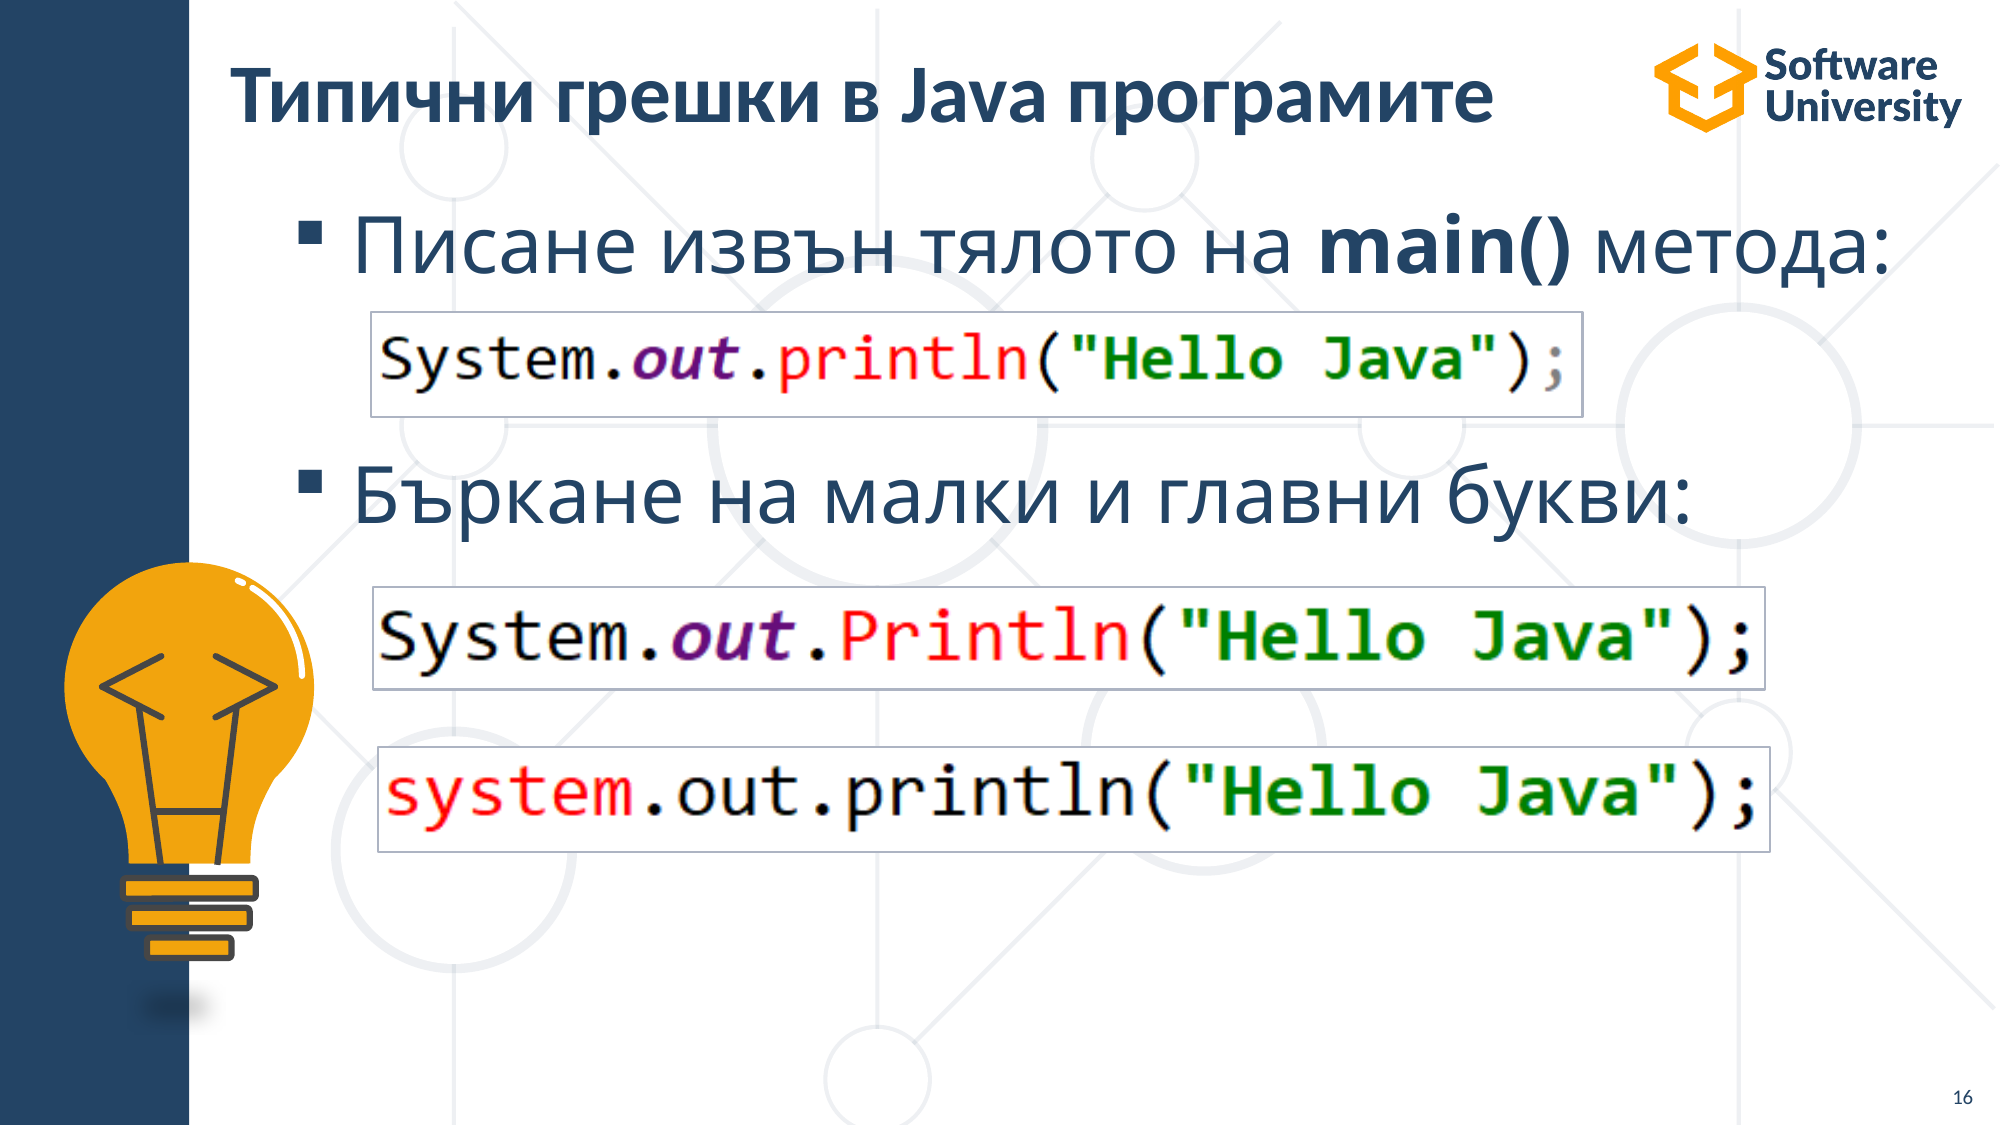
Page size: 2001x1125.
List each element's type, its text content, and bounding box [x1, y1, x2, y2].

list Писане извън тялото на main() метода: Бъркане на малки и главни букви: [274, 183, 1968, 1094]
picture [371, 313, 1582, 416]
title Типични грешки в Java програмите [212, 16, 1628, 162]
picture [378, 748, 1770, 852]
picture [1641, 31, 1973, 145]
text_box 16 [1927, 1067, 1989, 1117]
picture [373, 587, 1765, 689]
